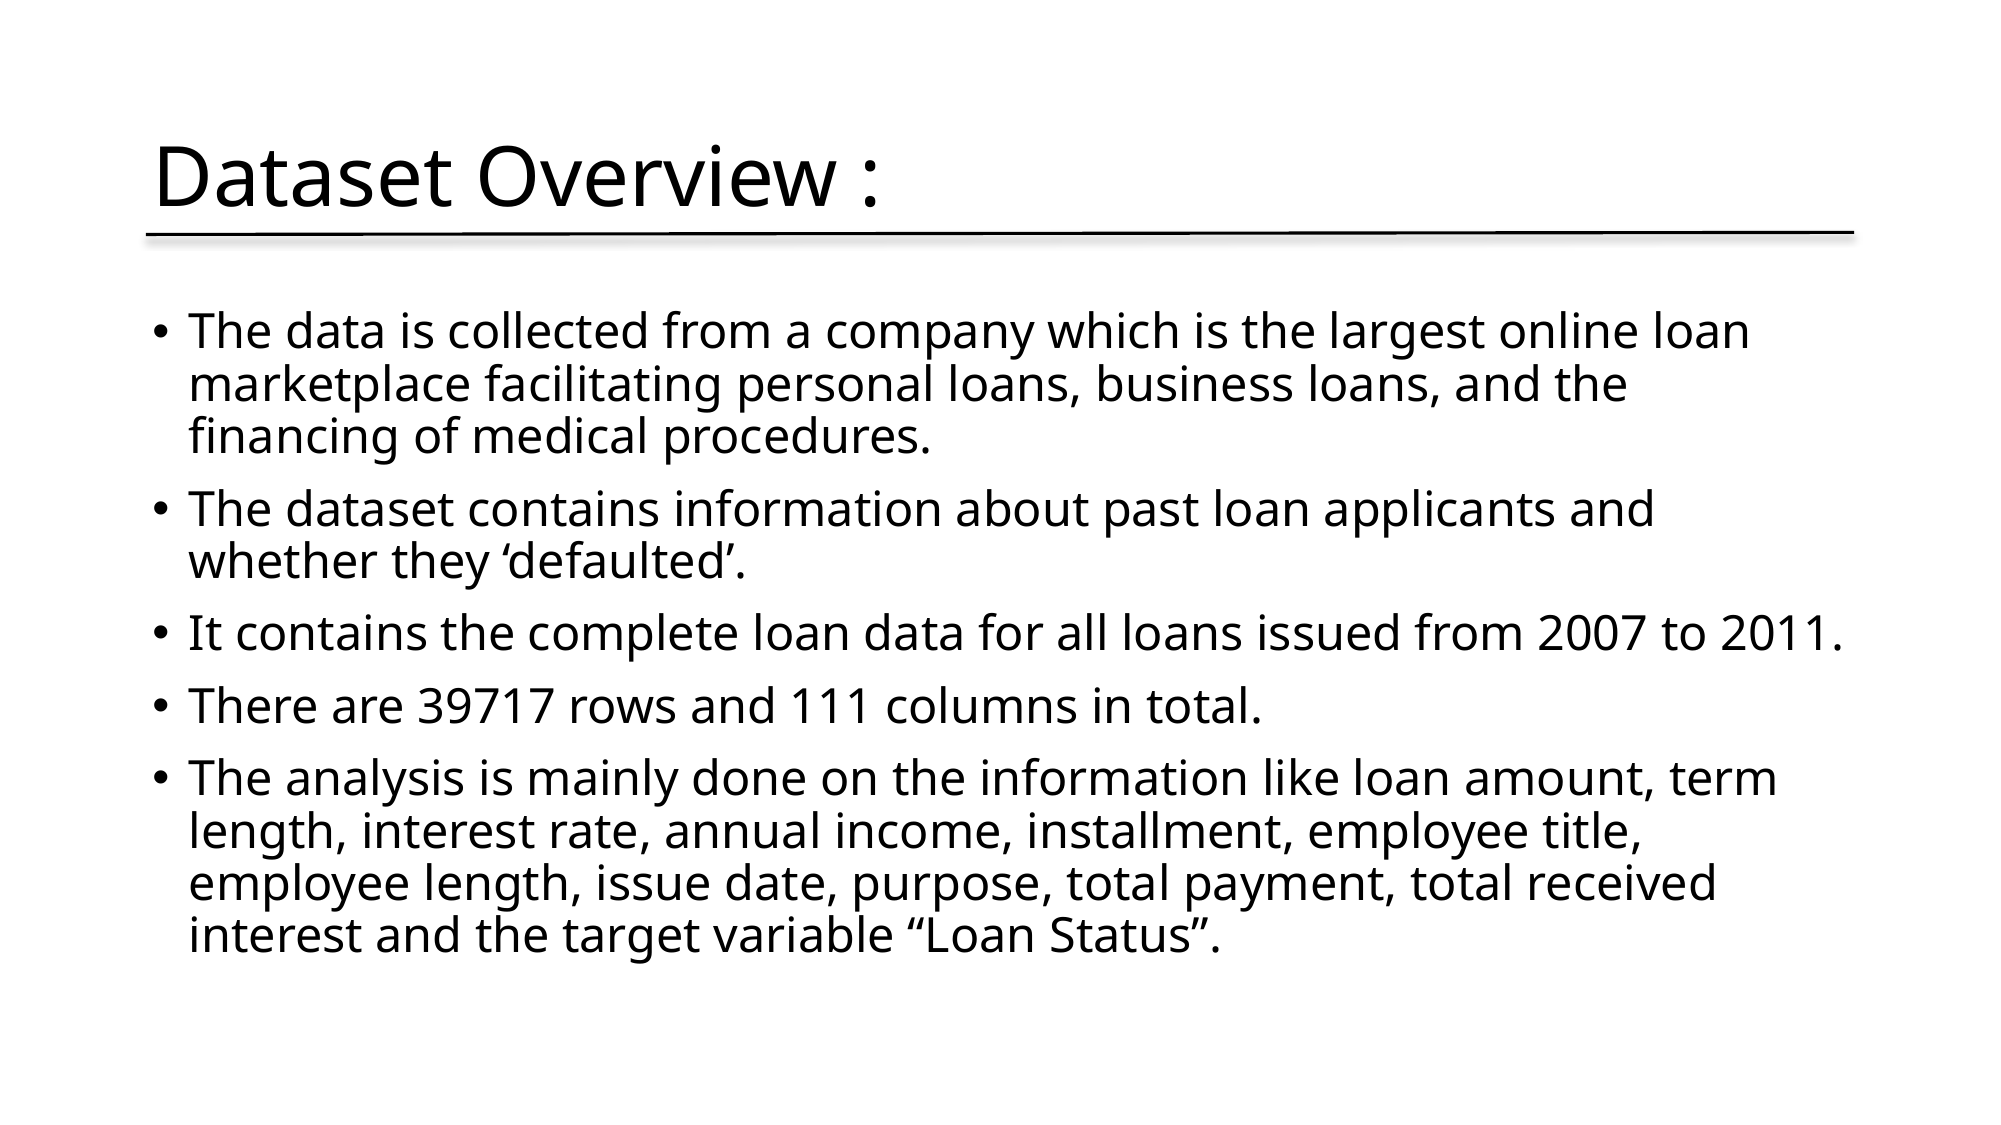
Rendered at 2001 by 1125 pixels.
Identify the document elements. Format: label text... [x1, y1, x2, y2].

list The data is collected from a company which is the largest online loan marketplace facilitating personal loans, business loans, and the financing of medical procedures. The dataset contains information about past loan applicants and whether they ‘defaulted’. It contains the complete loan data for all loans issued from 2007 to 2011. There are 39717 rows and 111 columns in total. The analysis is mainly done on the information like loan amount, term length, interest rate, annual income, installment, employee title, employee length, issue date, purpose, total payment, total received interest and the target variable “Loan Status”. [137, 299, 1863, 1014]
title Dataset Overview : [137, 59, 1863, 299]
